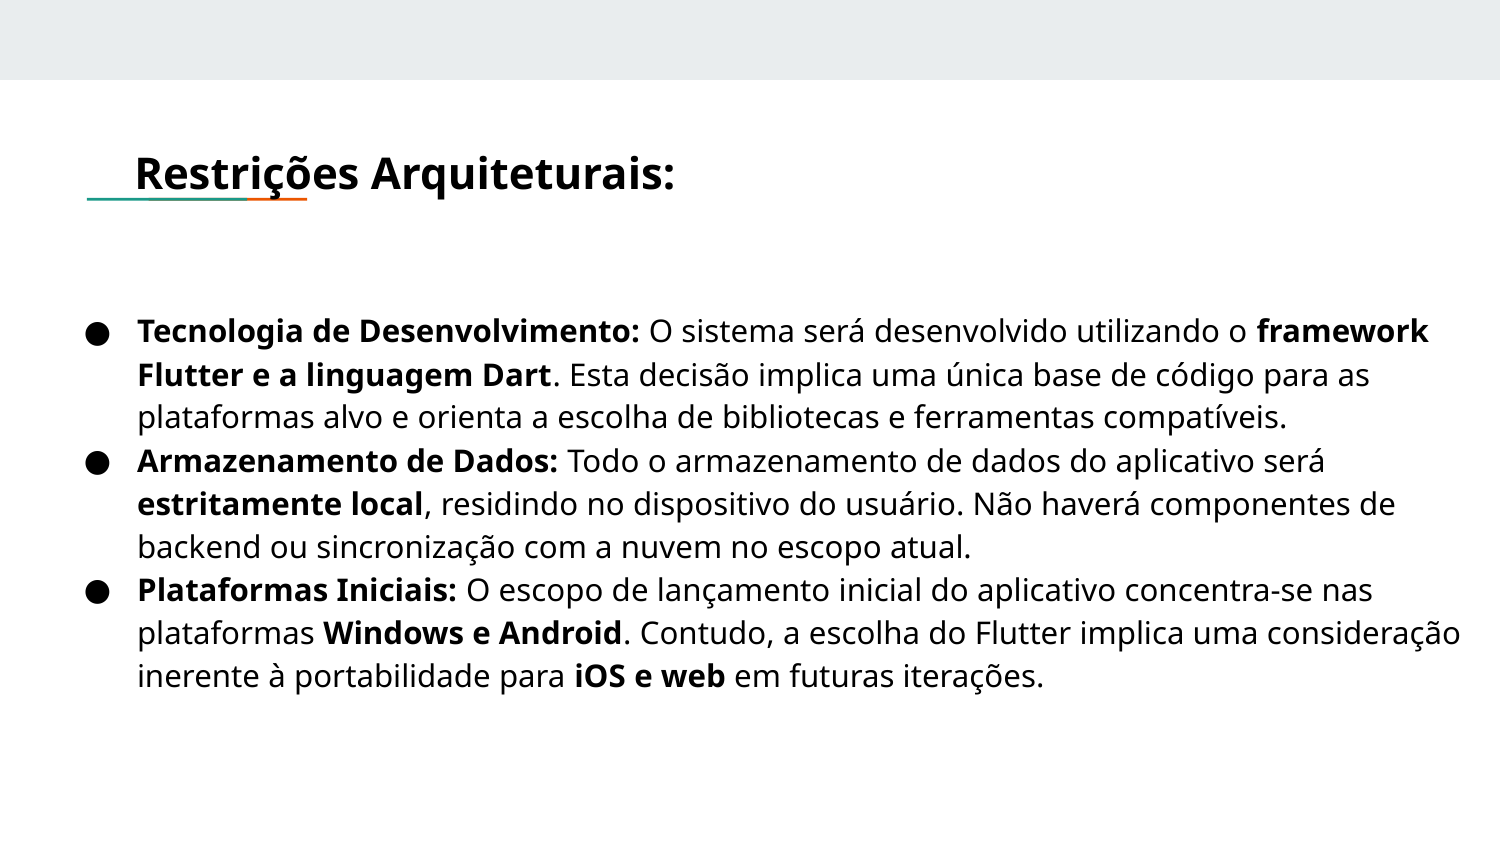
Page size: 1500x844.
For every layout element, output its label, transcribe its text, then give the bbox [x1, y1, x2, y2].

list Tecnologia de Desenvolvimento: O sistema será desenvolvido utilizando o framework Flutter e a linguagem Dart. Esta decisão implica uma única base de código para as plataformas alvo e orienta a escolha de bibliotecas e ferramentas compatíveis. Armazenamento de Dados: Todo o armazenamento de dados do aplicativo será estritamente local, residindo no dispositivo do usuário. Não haverá componentes de backend ou sincronização com a nuvem no escopo atual. Plataformas Iniciais: O escopo de lançamento inicial do aplicativo concentra-se nas plataformas Windows e Android. Contudo, a escolha do Flutter implica uma consideração inerente à portabilidade para iOS e web em futuras iterações. [47, 228, 1484, 844]
title Restrições Arquiteturais: [119, 122, 1381, 188]
